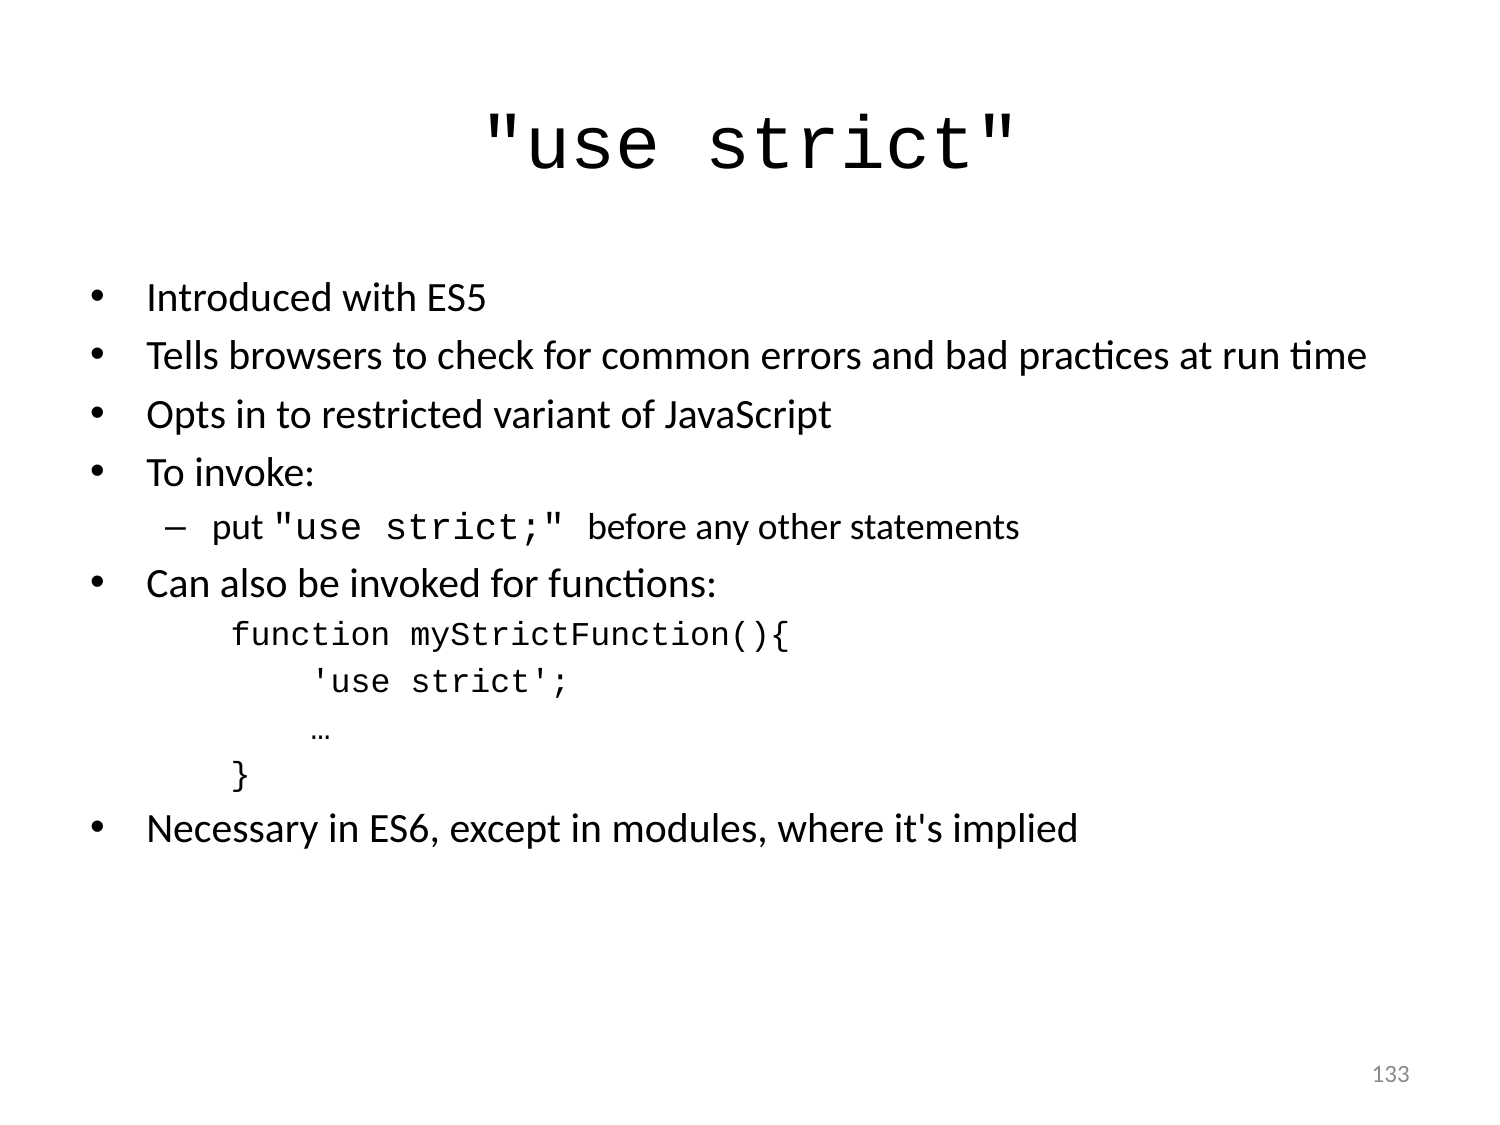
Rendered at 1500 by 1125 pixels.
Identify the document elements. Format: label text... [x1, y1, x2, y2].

title "use strict" [75, 45, 1425, 233]
slide_number 133 [1074, 1042, 1425, 1103]
list Introduced with ES5 Tells browsers to check for common errors and bad practices at run time Opts in to restricted variant of JavaScript To invoke: put "use strict;" before any other statements Can also be invoked for functions: function myStrictFunction(){ 'use strict'; … } Necessary in ES6, except in modules, where it's implied [75, 262, 1425, 1005]
